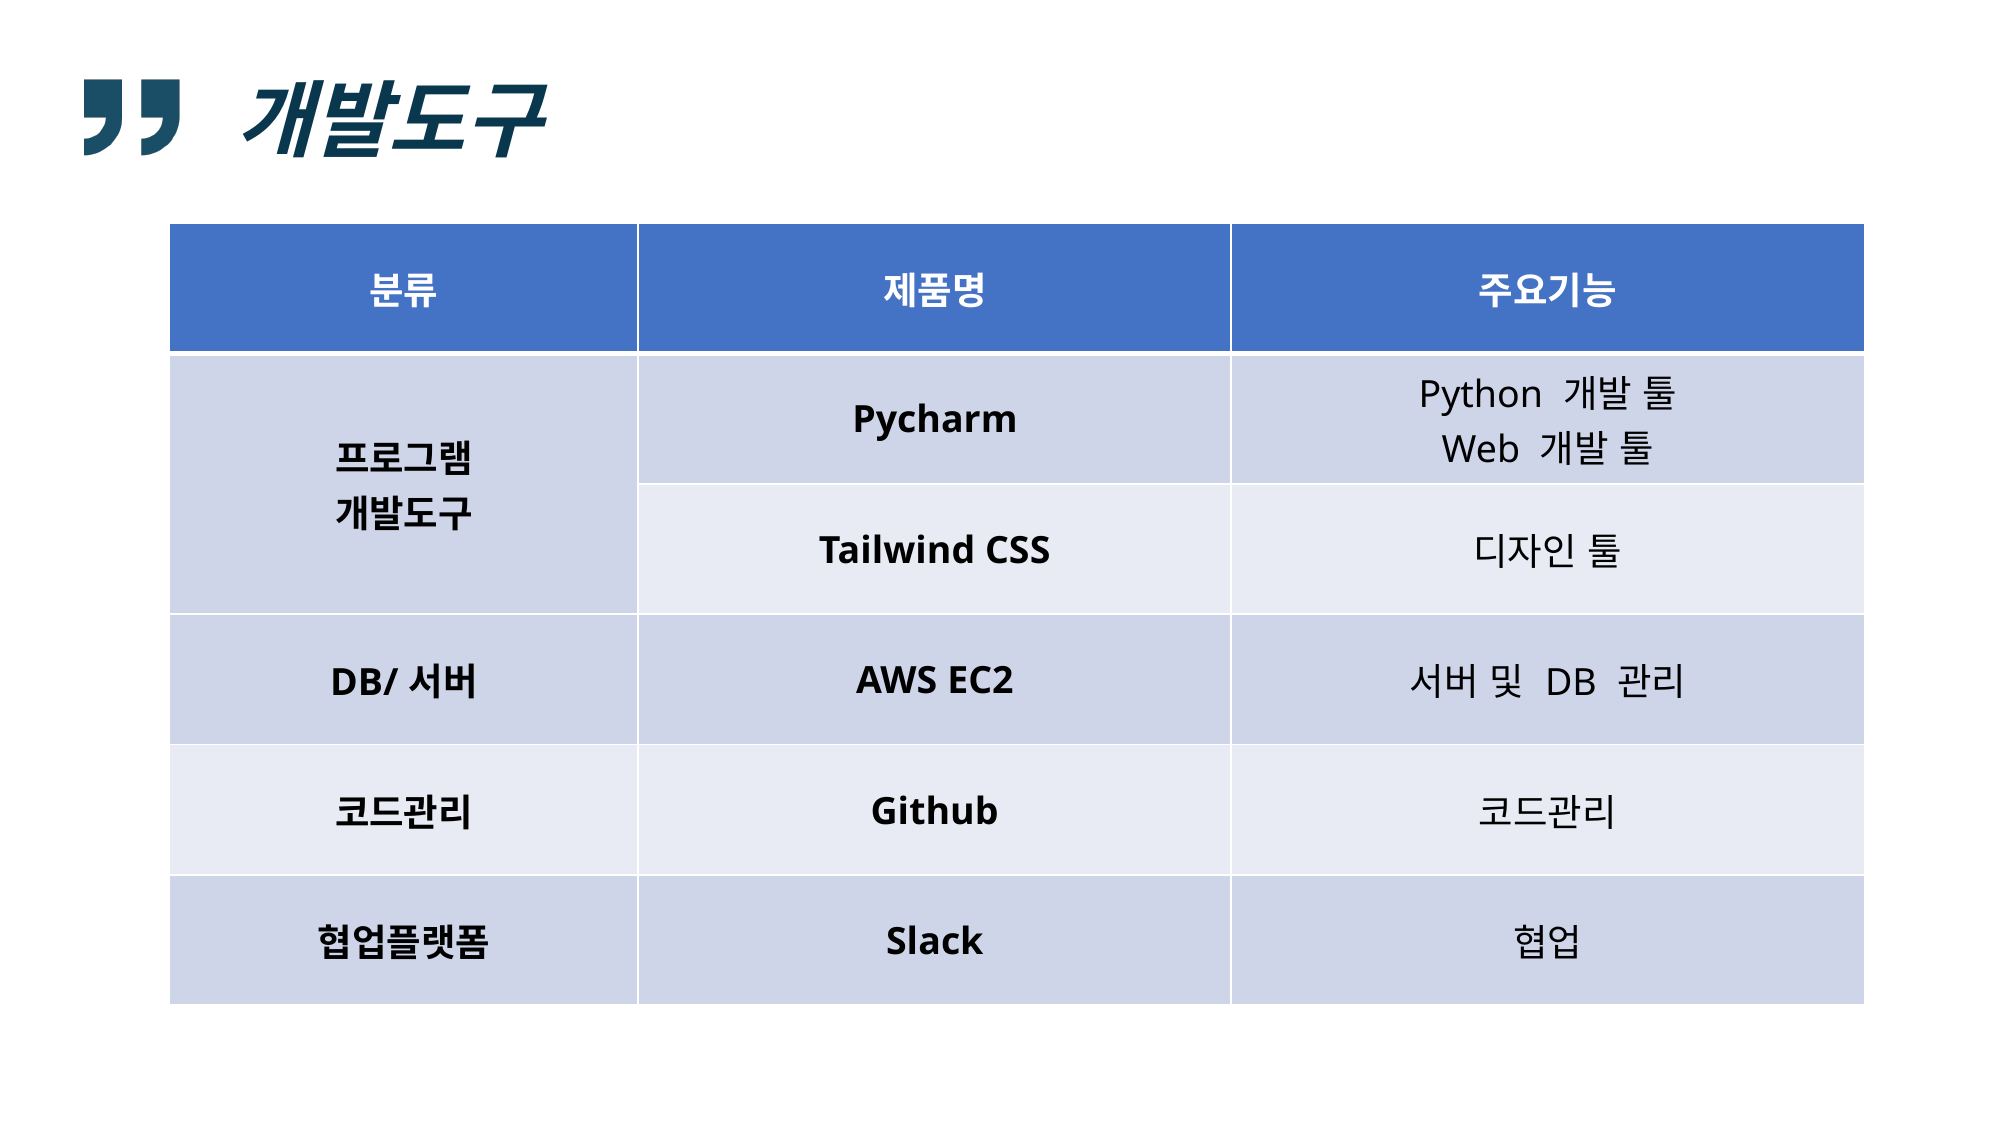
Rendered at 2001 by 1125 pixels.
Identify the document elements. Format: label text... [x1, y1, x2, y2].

table_cell AWS EC2 [639, 615, 1230, 744]
table_cell 서버 및 DB 관리 [1232, 615, 1864, 744]
table_cell DB/서버 [170, 615, 637, 744]
table_cell 코드관리 [170, 745, 637, 874]
table_cell 코드관리 [1232, 745, 1864, 874]
title 개발도구 [177, 60, 1678, 177]
table_header 분류 [170, 224, 637, 351]
table_cell 디자인 툴 [1232, 485, 1864, 613]
picture [40, 24, 223, 207]
table_cell Tailwind CSS [639, 485, 1230, 613]
table_header 제품명 [639, 224, 1230, 351]
table_cell Github [639, 745, 1230, 874]
table_cell Pycharm [639, 356, 1230, 483]
table_cell 협업 [1232, 876, 1864, 1004]
table_cell 프로그램 개발도구 [170, 356, 637, 613]
table_cell 협업플랫폼 [170, 876, 637, 1004]
table_cell Python 개발 툴 Web 개발 툴 [1232, 356, 1864, 483]
table_header 주요기능 [1232, 224, 1864, 351]
table_cell Slack [639, 876, 1230, 1004]
